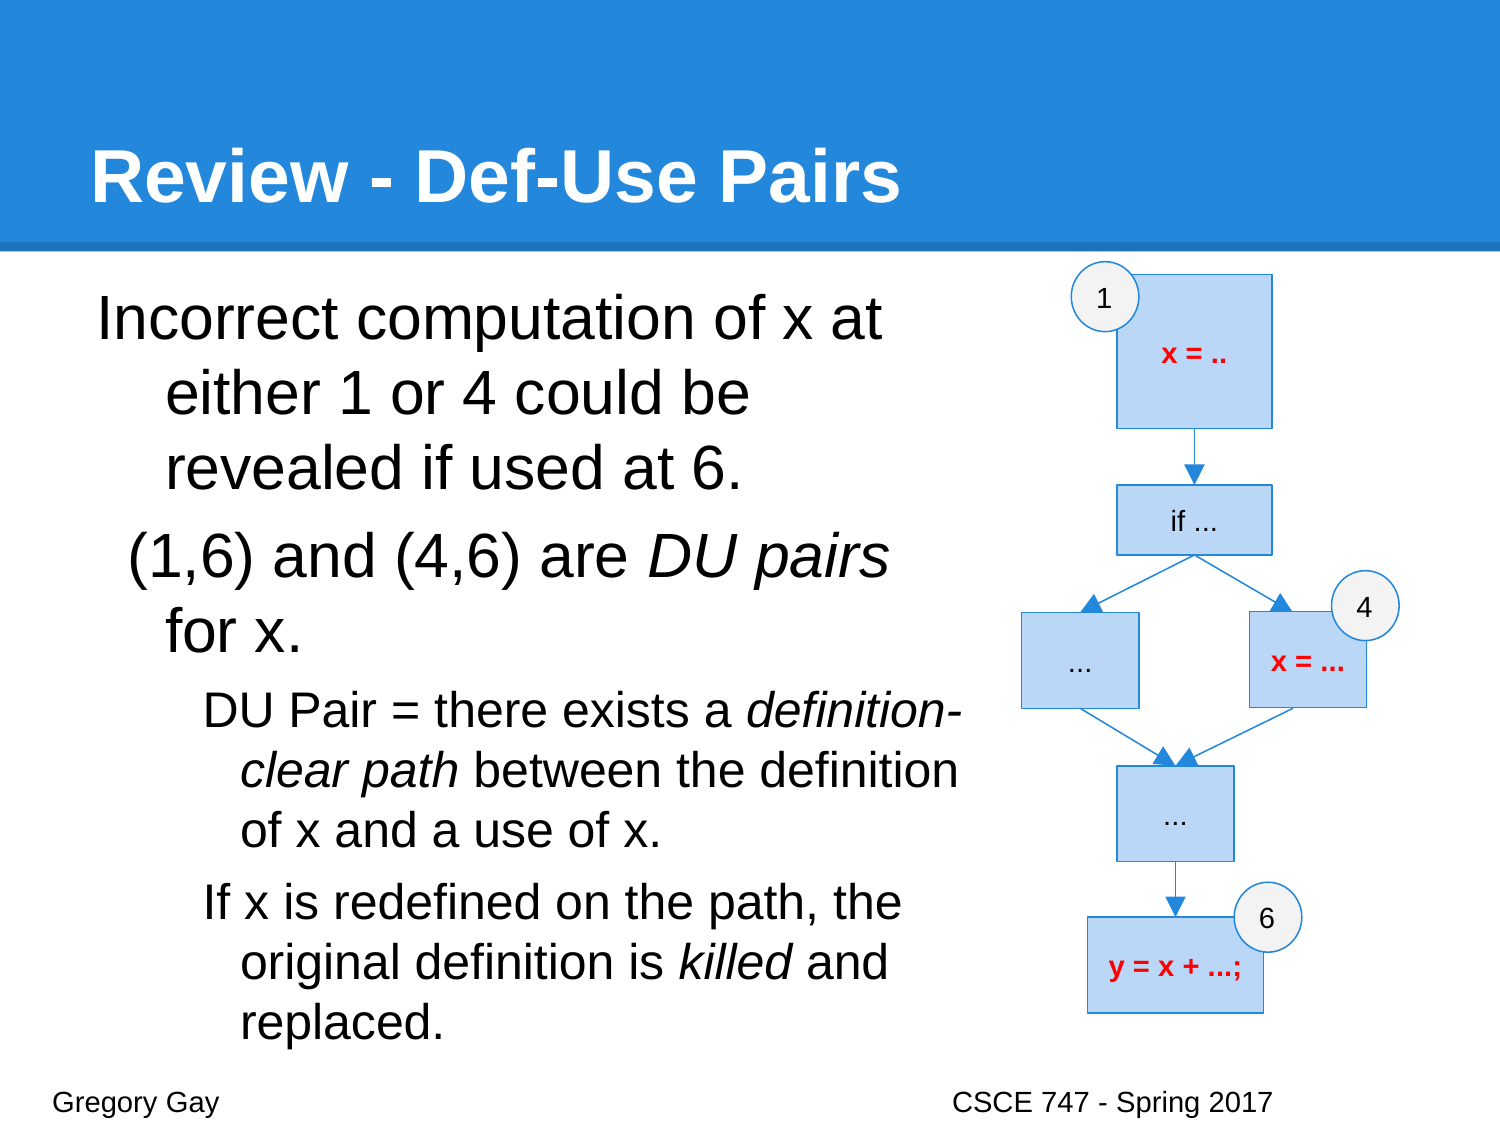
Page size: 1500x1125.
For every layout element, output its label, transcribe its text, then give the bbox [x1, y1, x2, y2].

text_box 1 [1071, 261, 1139, 332]
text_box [1079, 708, 1173, 767]
text_box x = .. [1116, 274, 1273, 429]
text_box y = x + ...; [1087, 917, 1264, 1014]
list Incorrect computation of x at either 1 or 4 could be revealed if used at 6. (1,6) and (4,6) are DU pairs for x. DU Pair = there exists a definition-clear path between the definition of x and a use of x. If x is redefined on the path, the original definition is killed and replaced. [75, 262, 987, 1068]
text_box Gregory Gay CSCE 747 - Spring 2017 23 [37, 1068, 1463, 1114]
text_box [1175, 708, 1294, 767]
title Review - Def-Use Pairs [75, 45, 1425, 233]
text_box 6 [1234, 882, 1302, 953]
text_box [1194, 554, 1294, 613]
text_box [1079, 554, 1193, 613]
text_box ... [1116, 774, 1235, 862]
text_box 4 [1331, 570, 1400, 641]
text_box x = ... [1249, 611, 1367, 708]
text_box if ... [1116, 485, 1273, 553]
text_box ... [1021, 612, 1139, 709]
